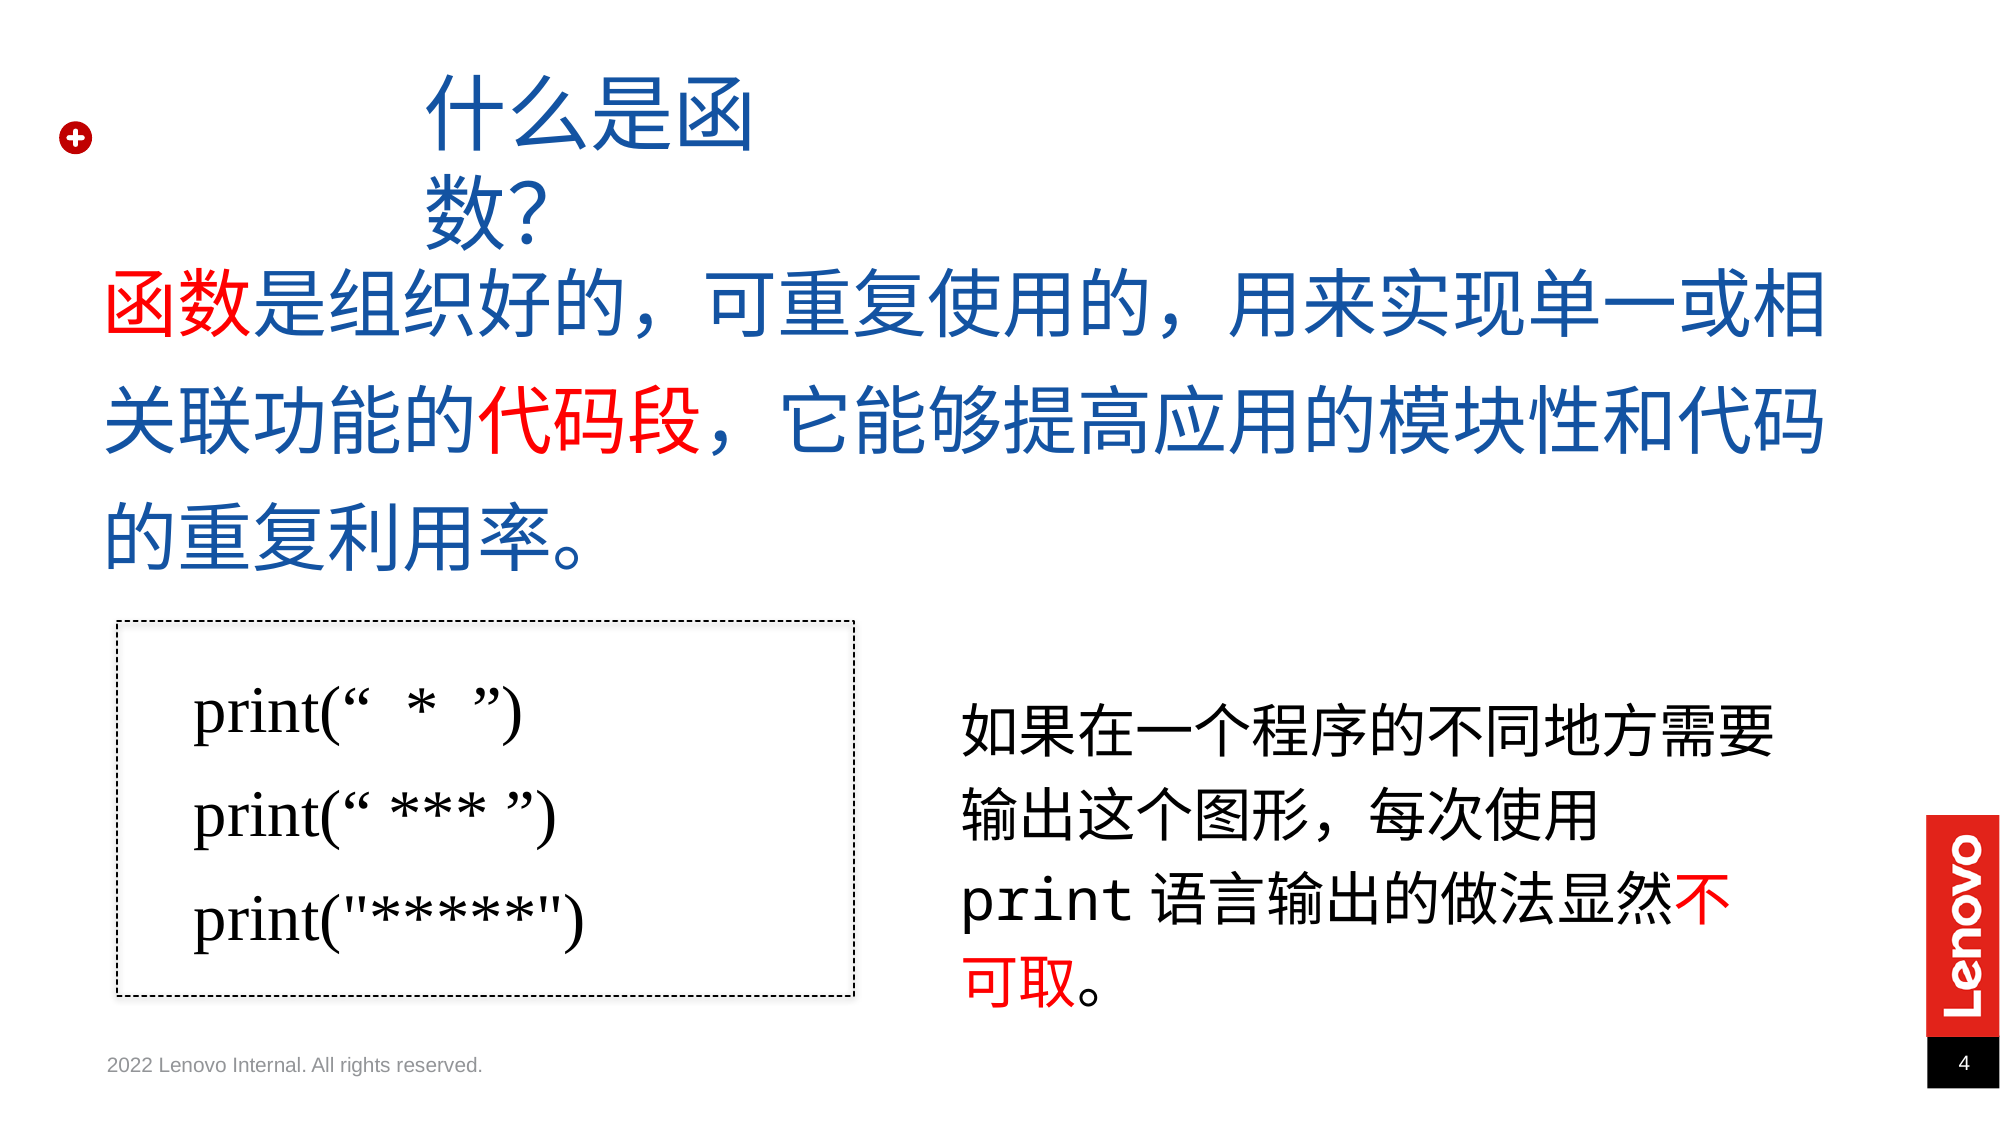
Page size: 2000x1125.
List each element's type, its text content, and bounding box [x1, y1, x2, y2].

text_box 如果在一个程序的不同地方需要输出这个图形，每次使用print语言输出的做法显然不可取。 [945, 672, 1800, 1023]
text_box 什么是函数？ [409, 53, 899, 222]
text_box [115, 620, 855, 997]
picture [1926, 815, 2000, 1037]
text_box 函数是组织好的，可重复使用的，用来实现单一或相关联功能的代码段，它能够提高应用的模块性和代码的重复利用率。 [87, 222, 1913, 589]
